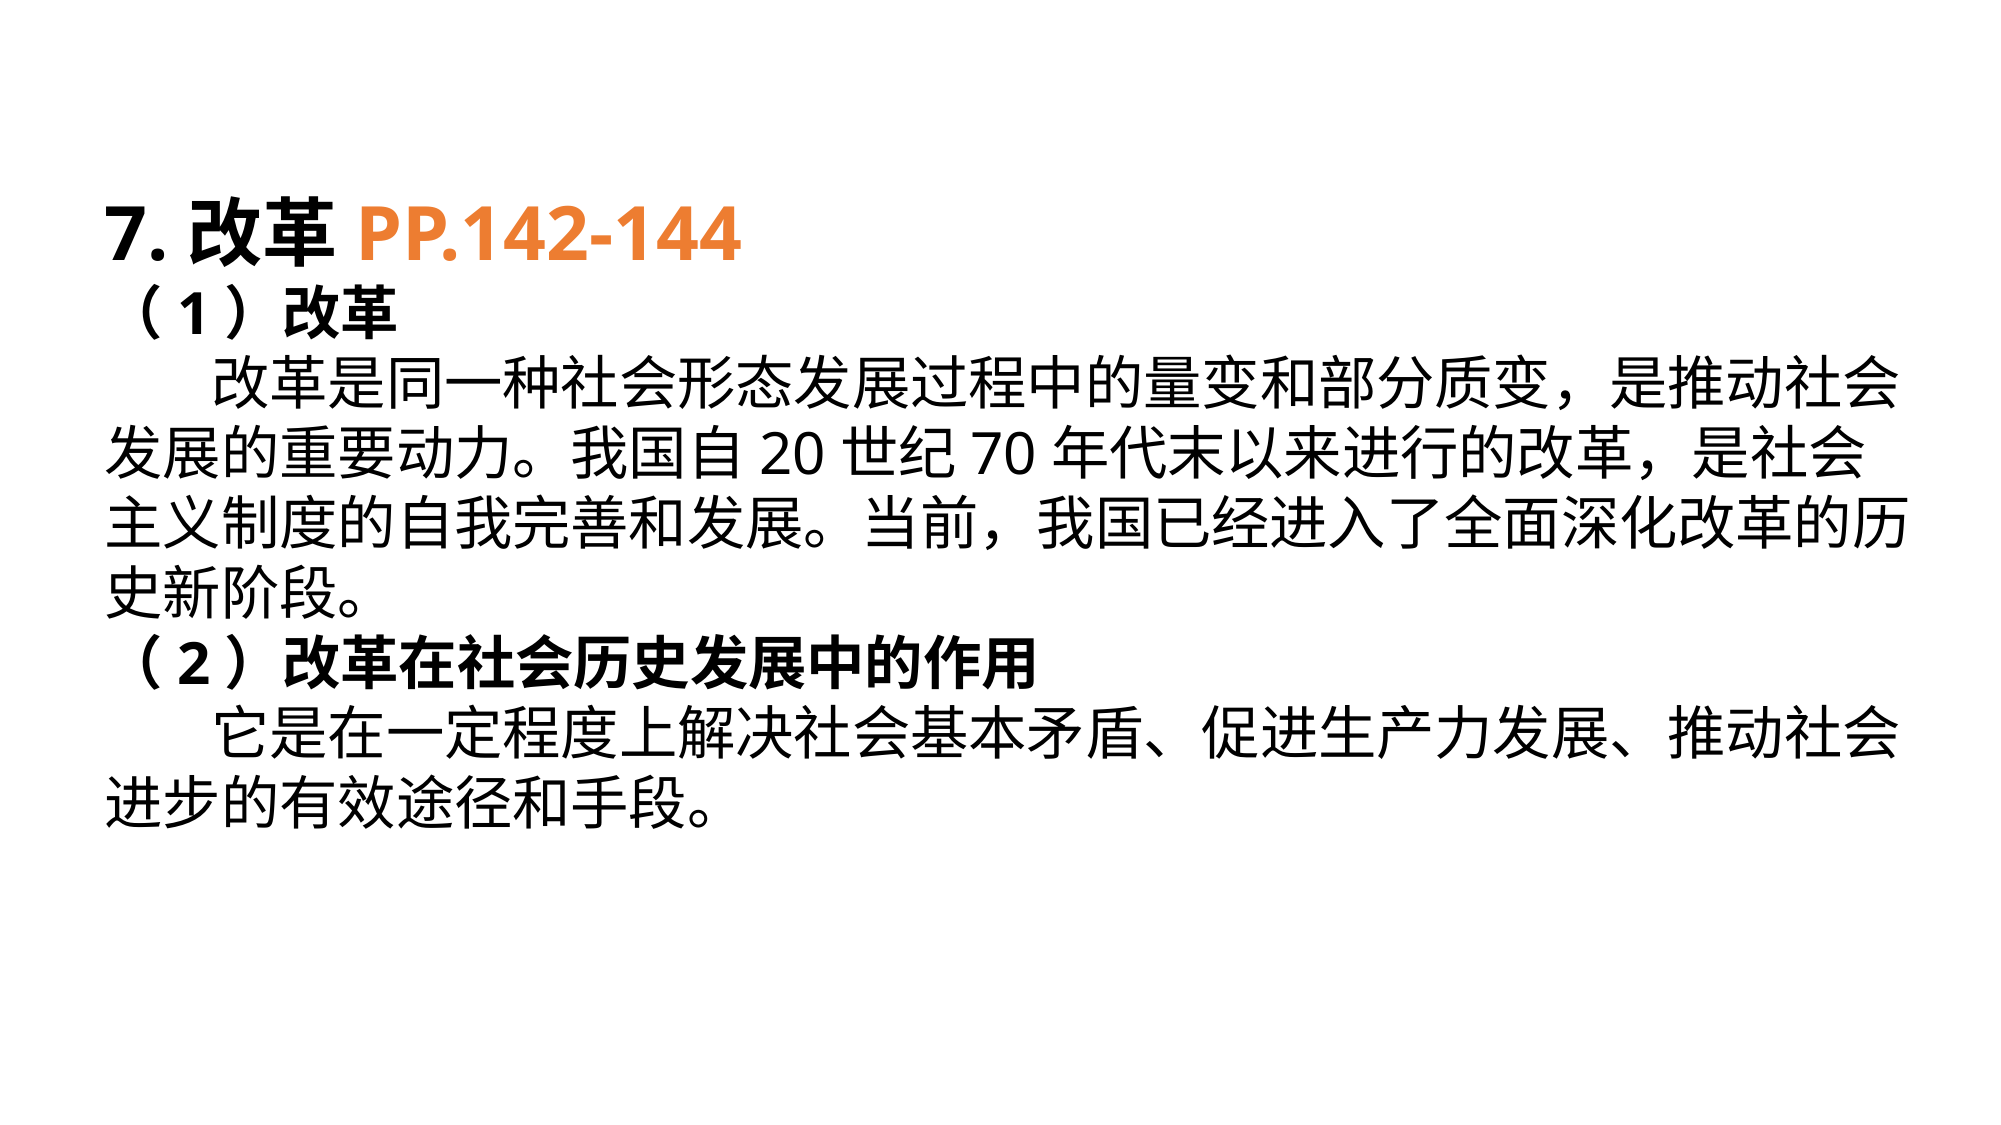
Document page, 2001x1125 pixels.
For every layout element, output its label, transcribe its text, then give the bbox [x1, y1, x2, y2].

text_box 7.改革PP.142-144 （1）改革 改革是同一种社会形态发展过程中的量变和部分质变，是推动社会发展的重要动力。我国自20世纪70年代末以来进行的改革，是社会主义制度的自我完善和发展。当前，我国已经进入了全面深化改革的历史新阶段。 （2）改革在社会历史发展中的作用 它是在一定程度上解决社会基本矛盾、促进生产力发展、推动社会进步的有效途径和手段。 [90, 178, 1939, 844]
